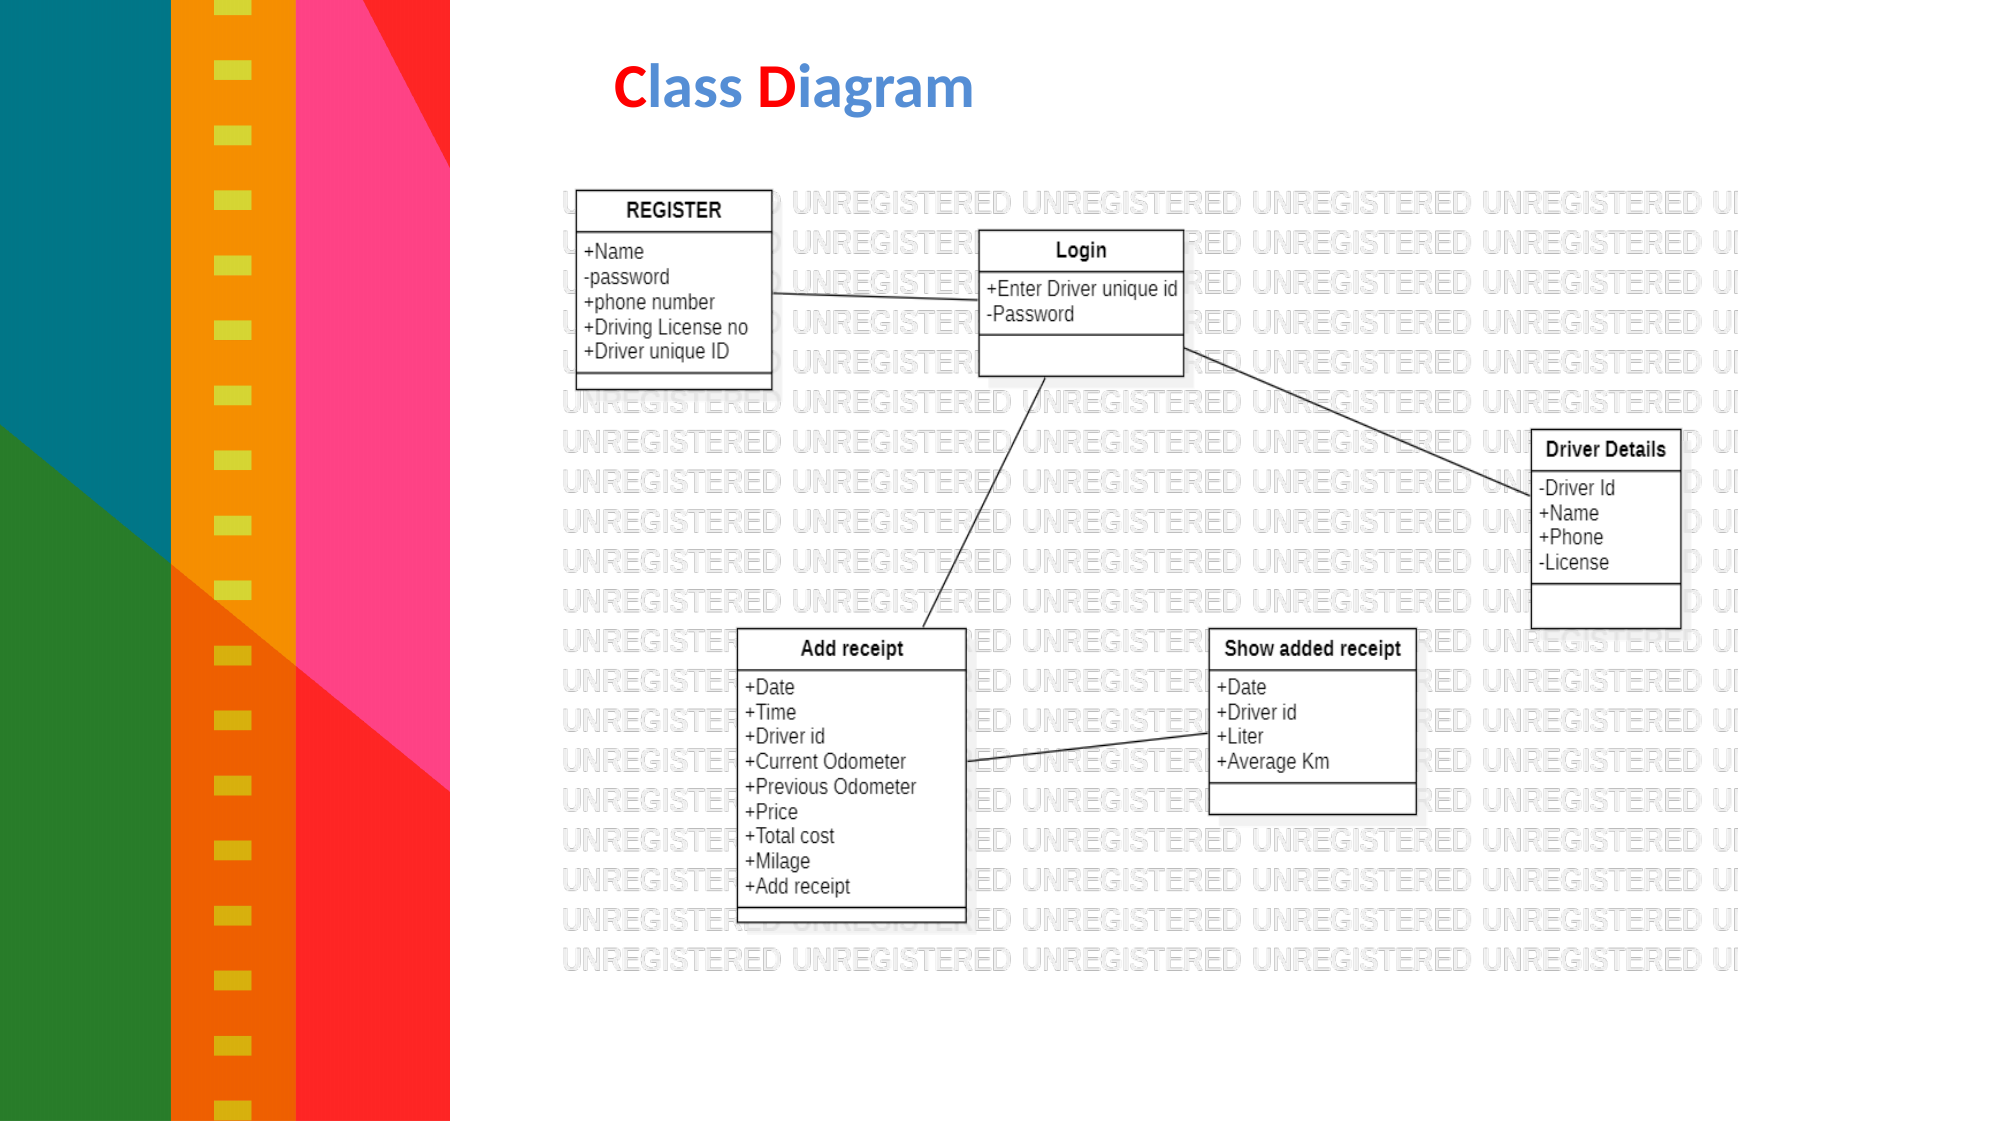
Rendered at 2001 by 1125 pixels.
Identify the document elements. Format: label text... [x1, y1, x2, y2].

text_box Class Diagram [599, 37, 1050, 173]
picture [562, 174, 1738, 988]
text_box [0, 0, 450, 1121]
